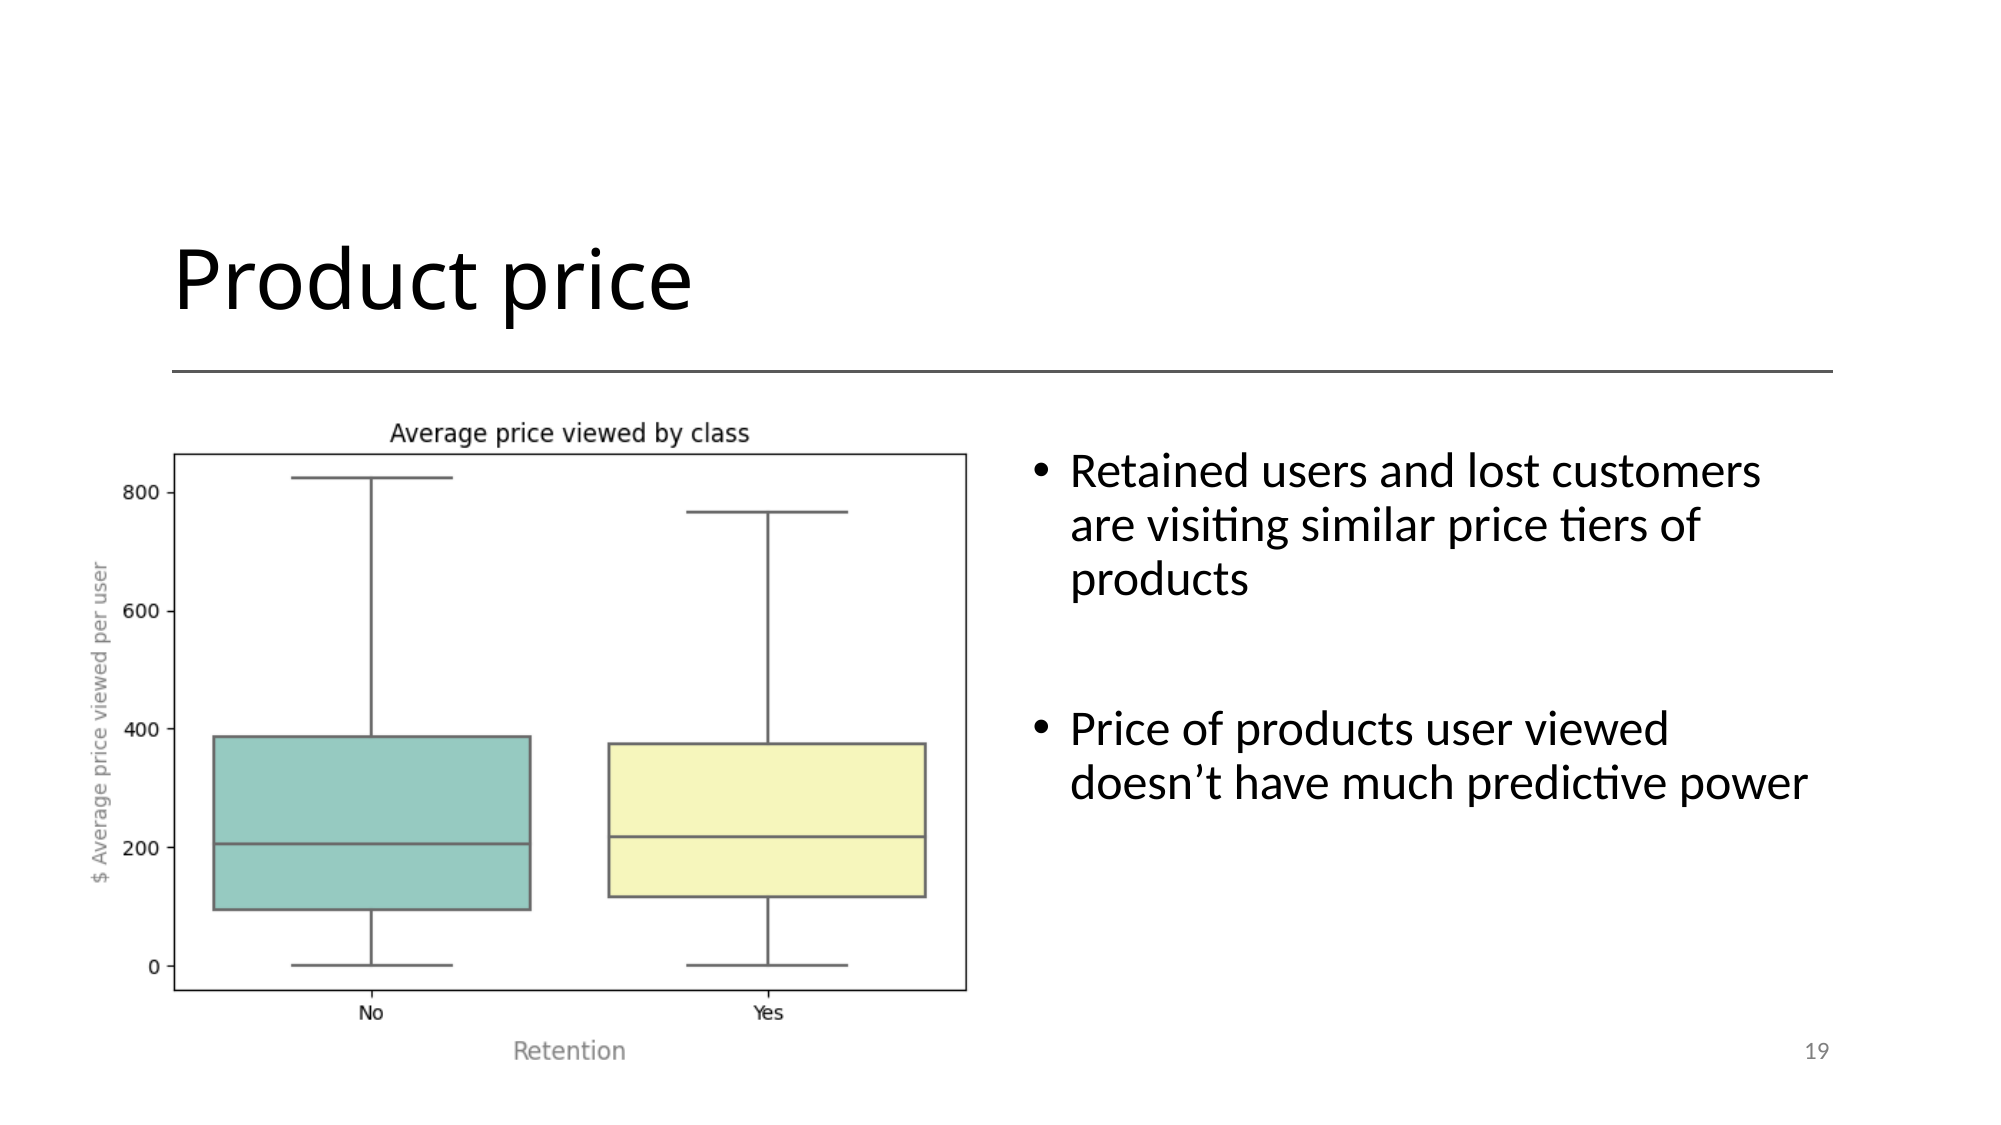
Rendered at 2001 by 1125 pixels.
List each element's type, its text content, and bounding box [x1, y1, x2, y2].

title Product price [157, 160, 1895, 335]
list Retained users and lost customers are visiting similar price tiers of products Price of products user viewed doesn’t have much predictive power [1017, 437, 1849, 965]
slide_number 18 [1694, 1020, 1845, 1080]
picture [78, 408, 980, 1080]
